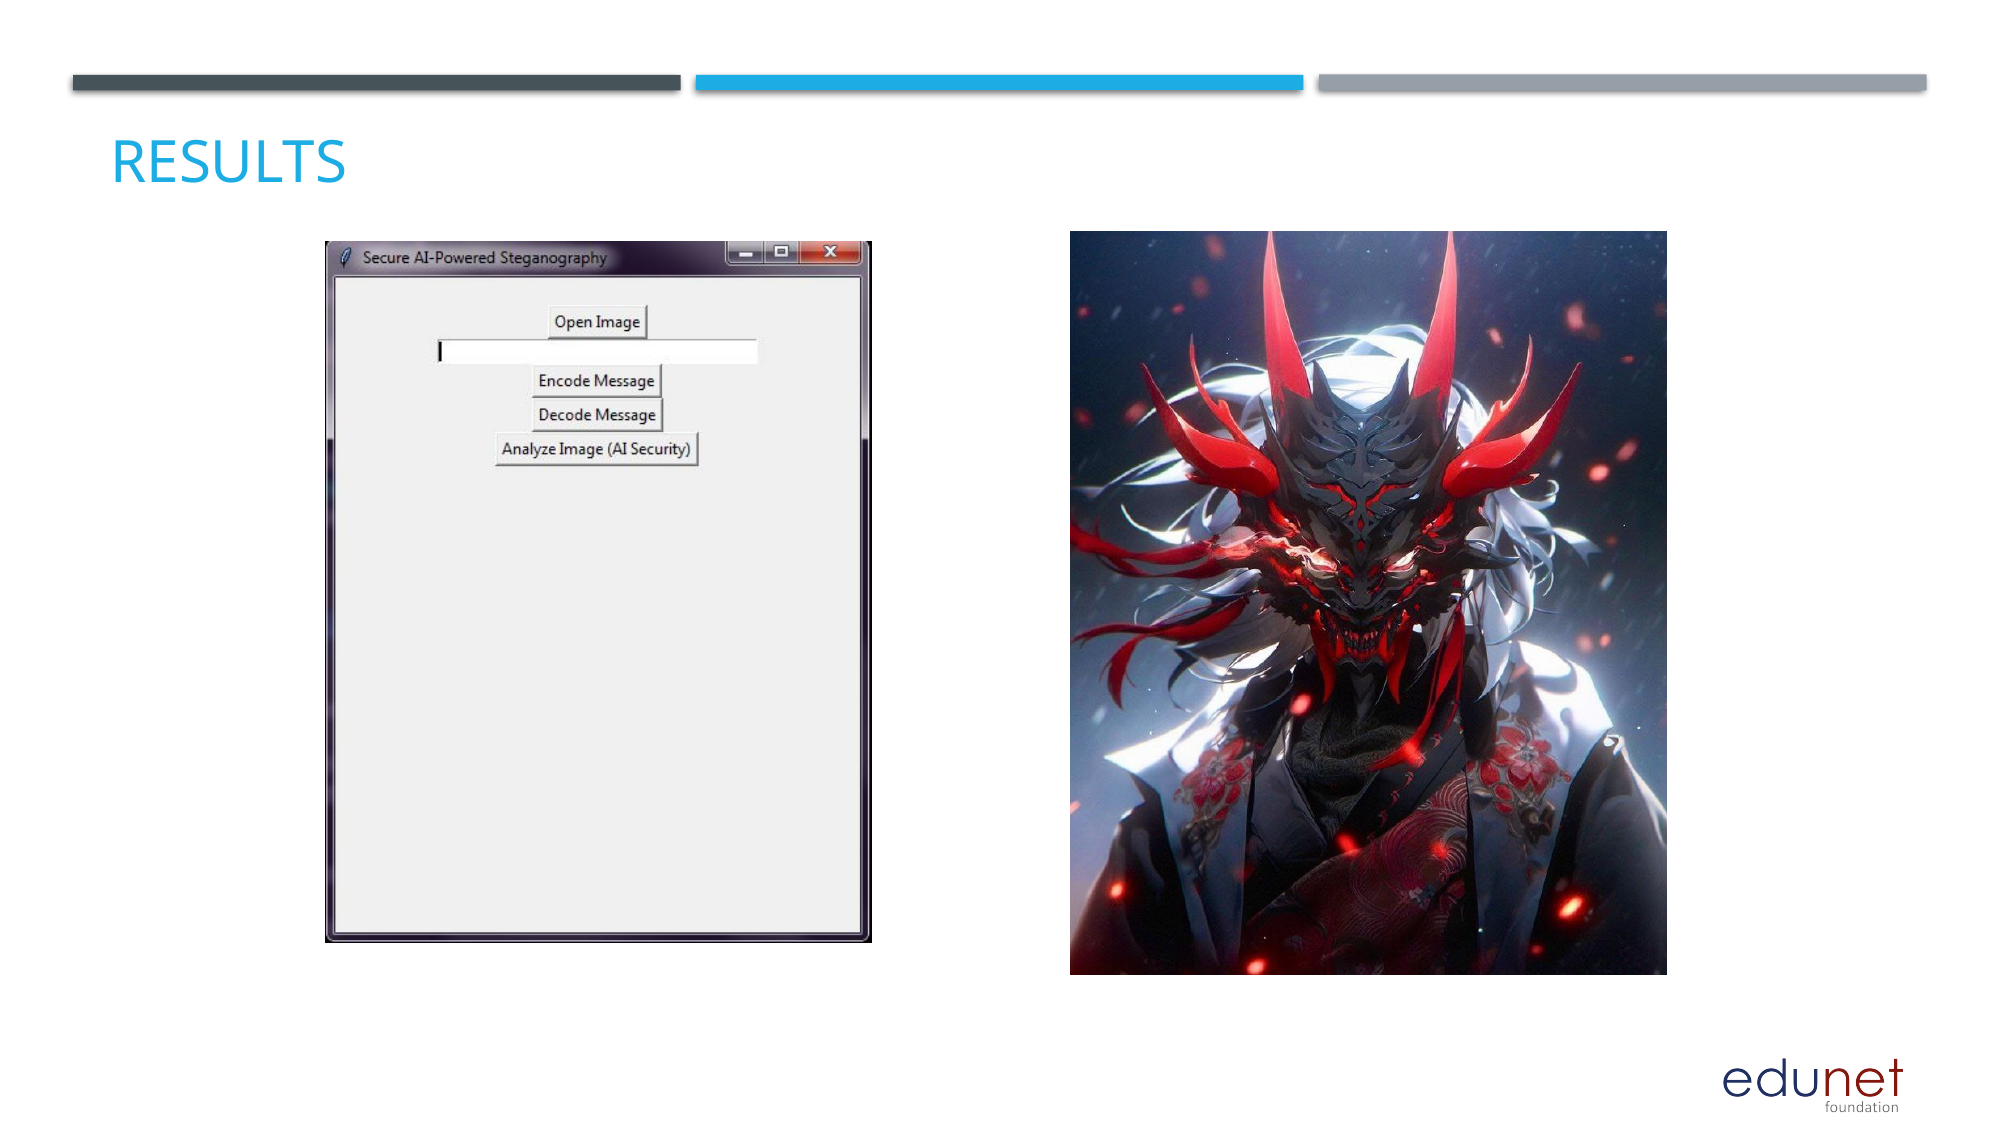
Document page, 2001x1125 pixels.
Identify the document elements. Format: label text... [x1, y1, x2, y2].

picture [325, 241, 872, 944]
picture [1719, 1056, 1905, 1116]
title Results [95, 115, 1905, 203]
picture [1070, 230, 1667, 976]
